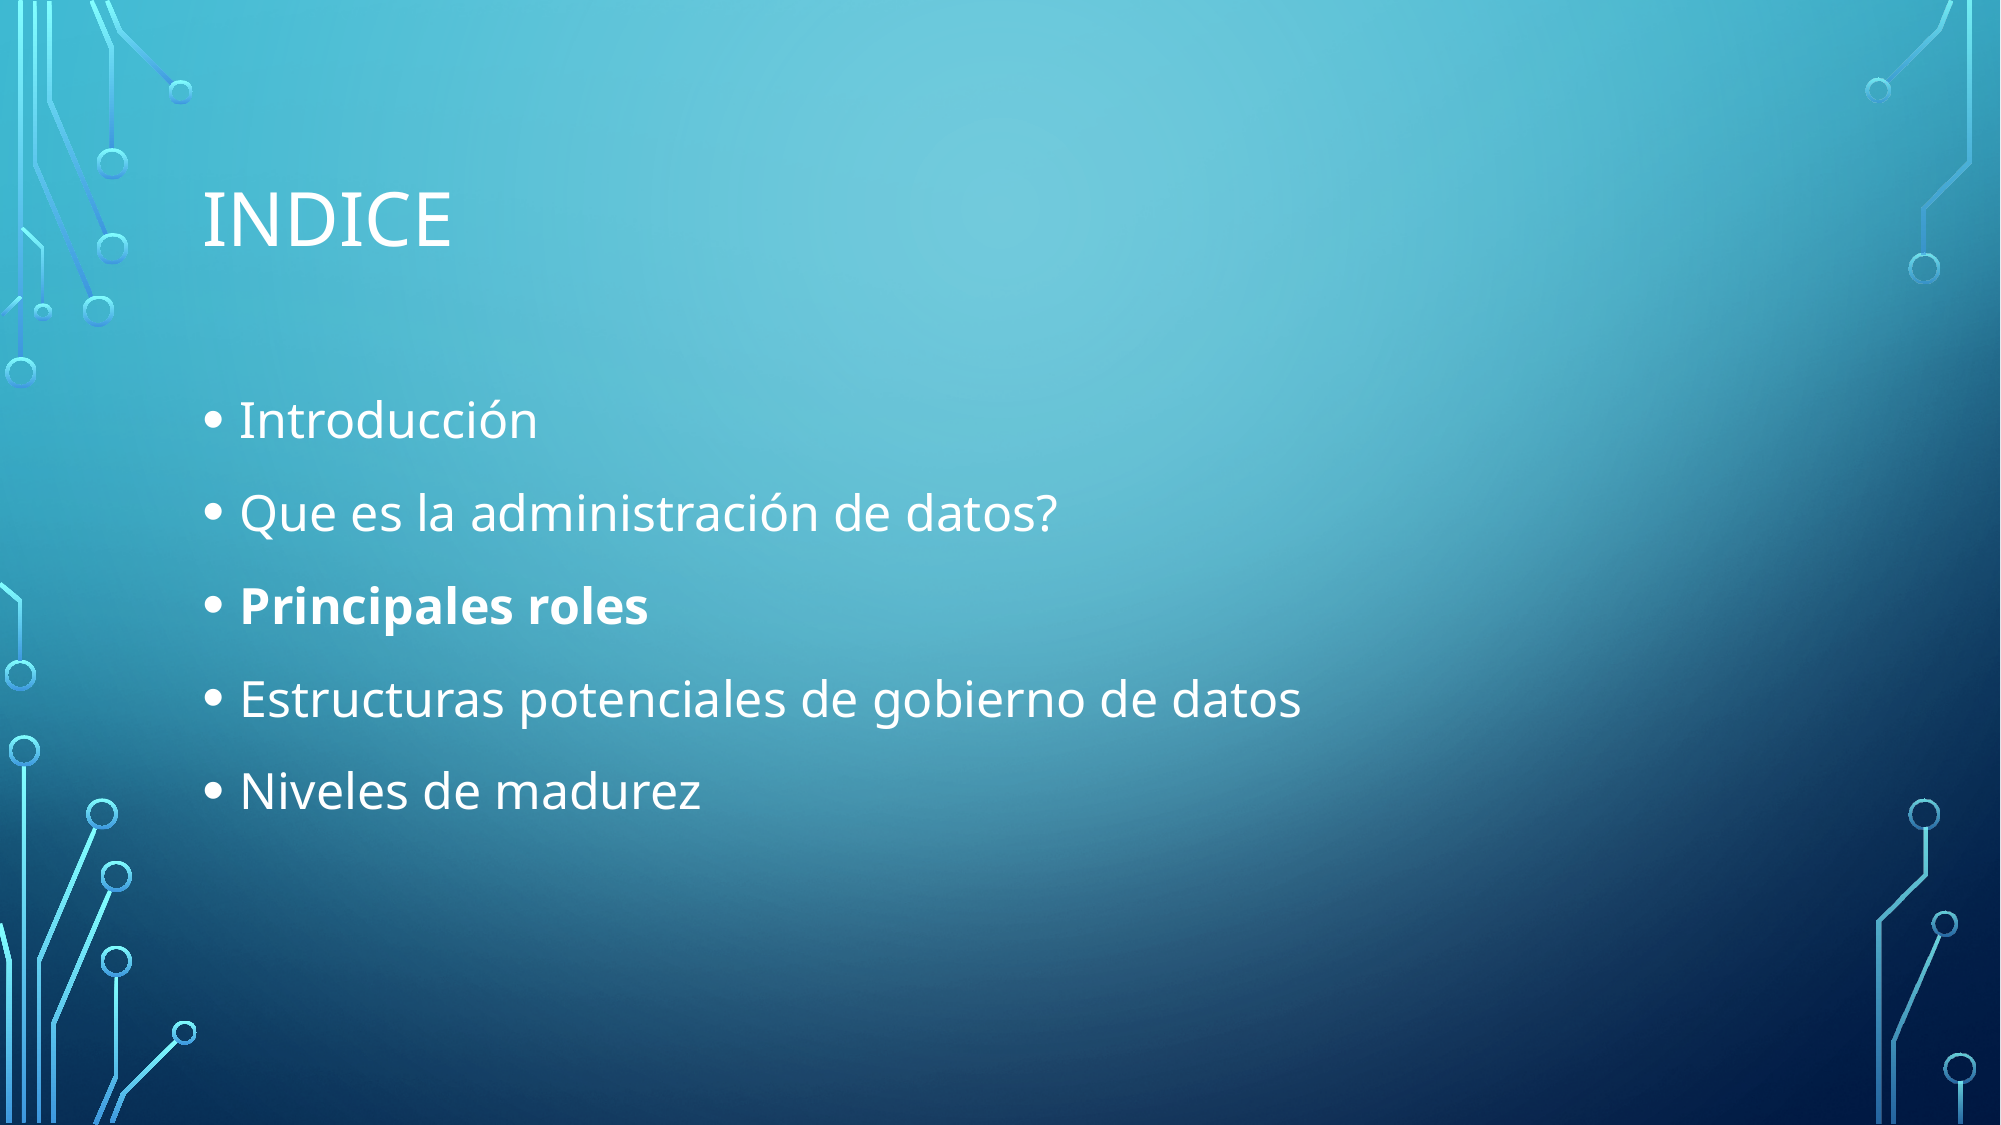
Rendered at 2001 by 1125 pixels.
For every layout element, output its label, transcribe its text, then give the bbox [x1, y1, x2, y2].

list Introducción Que es la administración de datos? Principales roles Estructuras potenciales de gobierno de datos Niveles de madurez [187, 369, 1813, 950]
title Indice [187, 101, 1813, 344]
